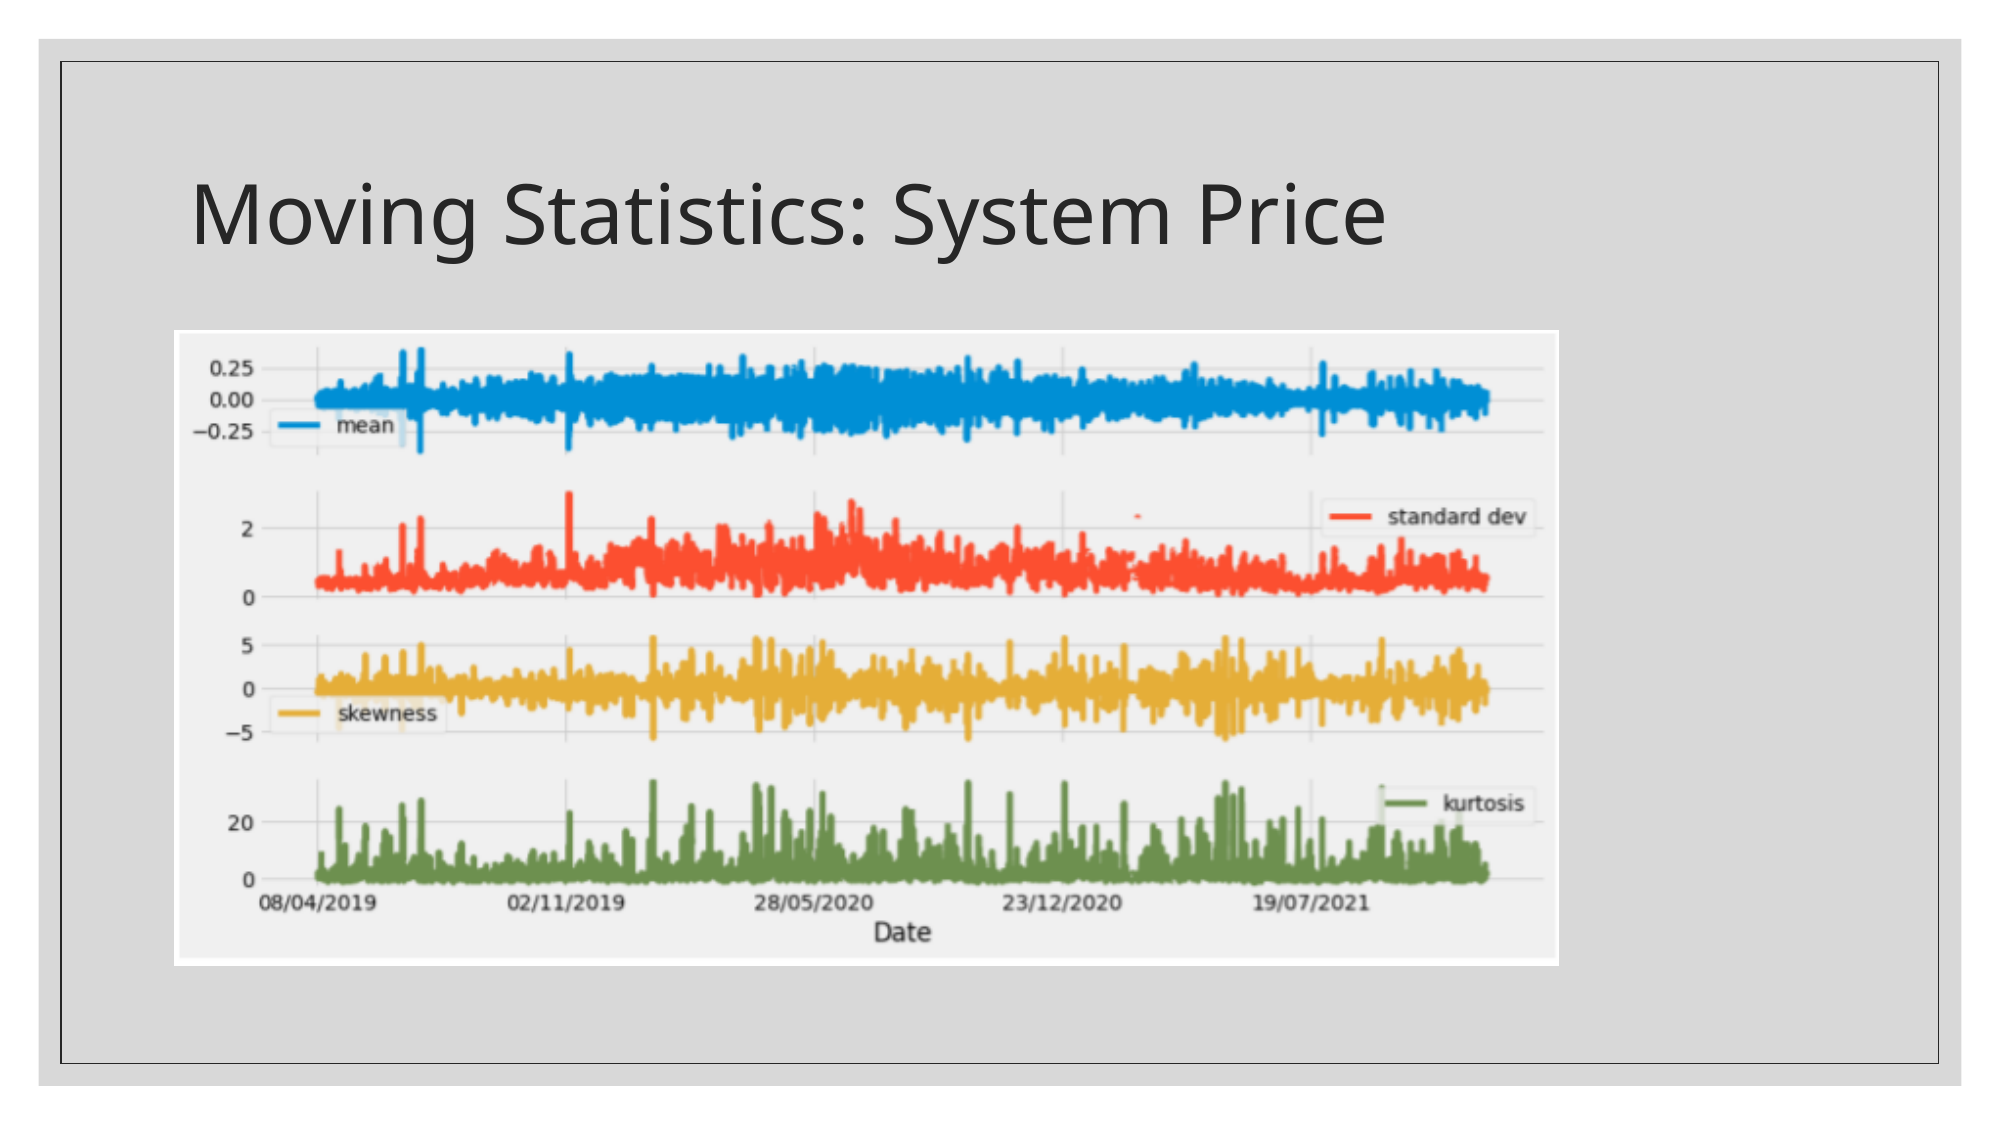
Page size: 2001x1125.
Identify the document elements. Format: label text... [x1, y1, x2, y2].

title Moving Statistics: System Price [174, 105, 1825, 331]
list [174, 330, 1559, 966]
